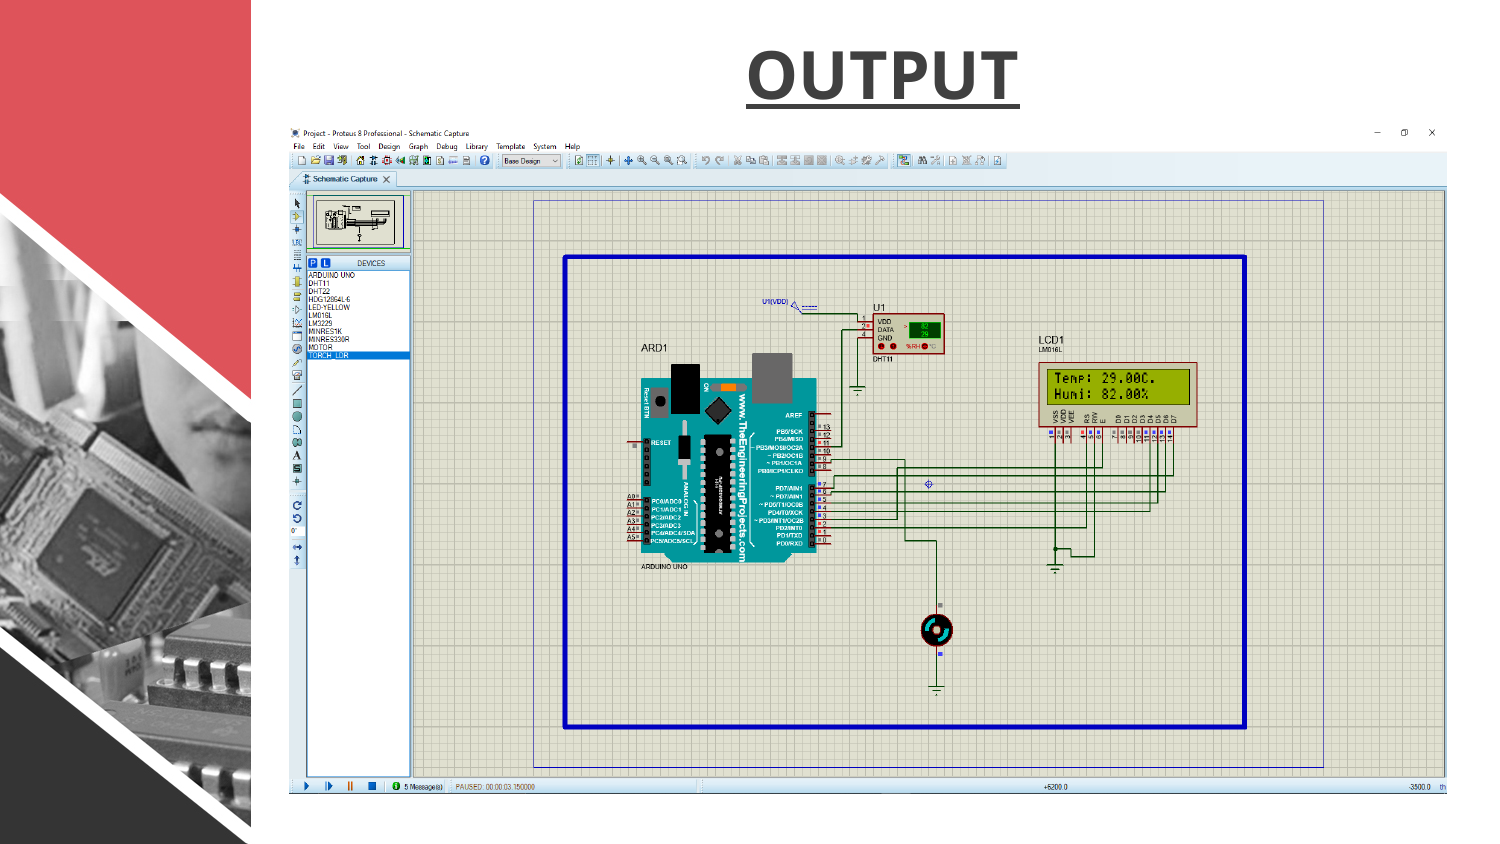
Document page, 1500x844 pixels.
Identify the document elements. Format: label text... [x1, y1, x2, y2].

title OUTPUT [265, 0, 1500, 145]
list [288, 126, 1448, 794]
picture [0, 0, 1500, 844]
